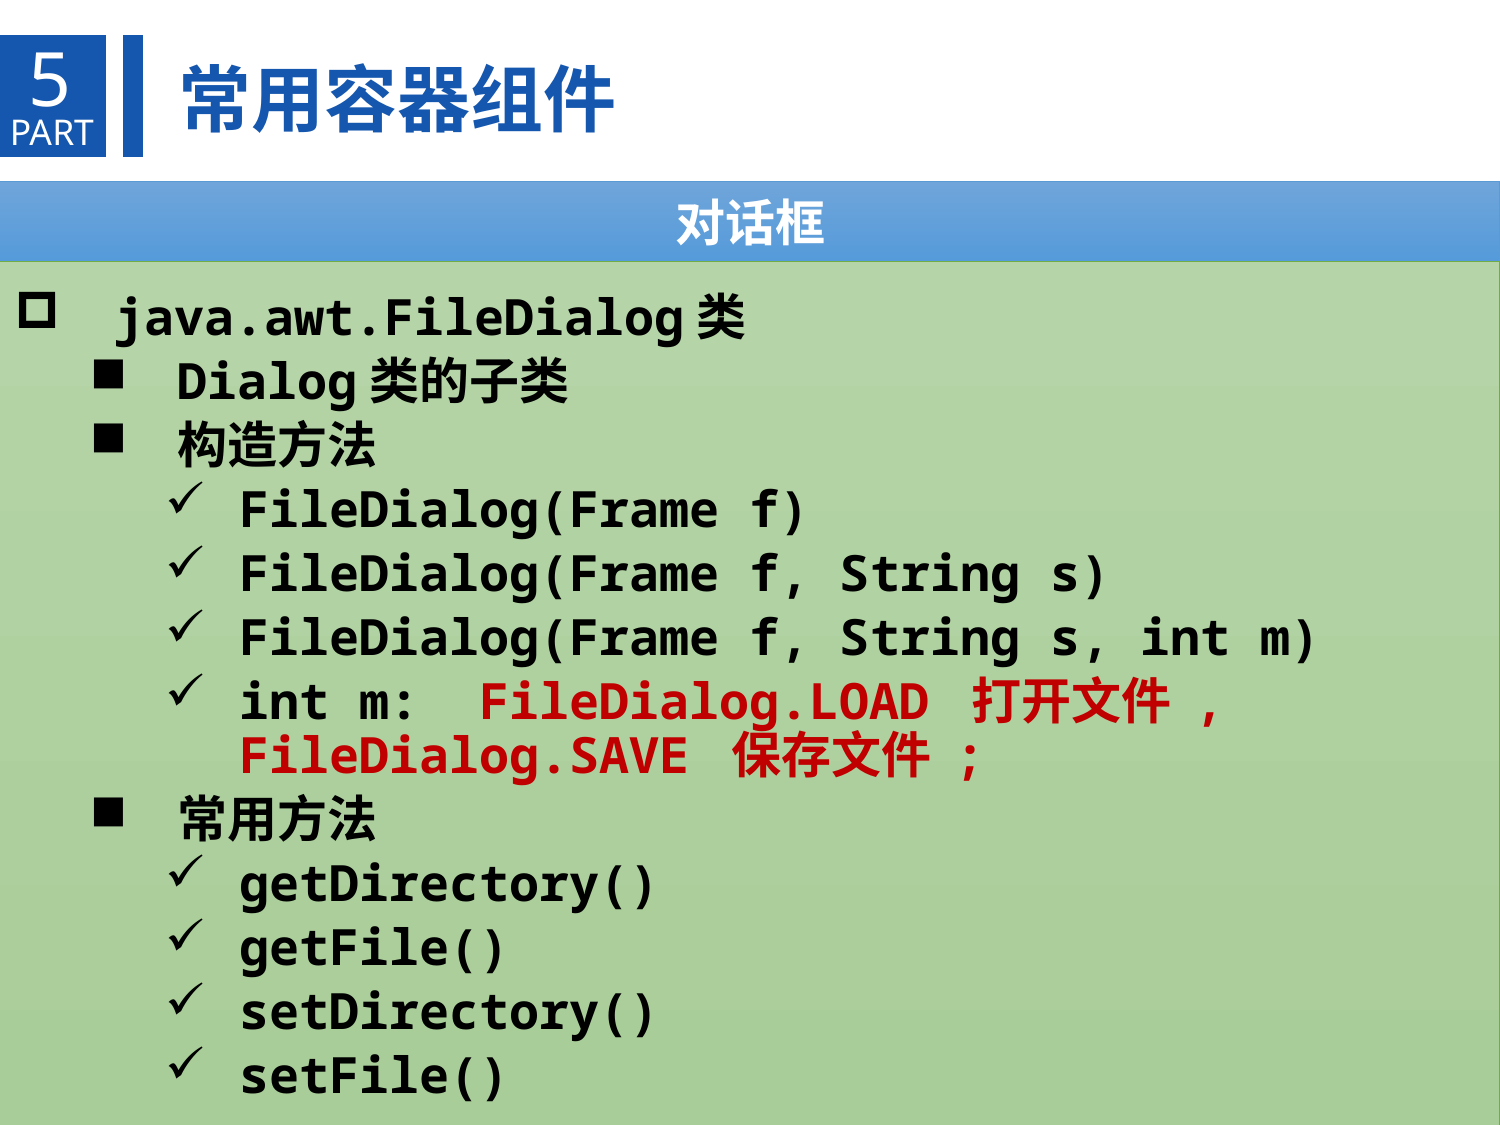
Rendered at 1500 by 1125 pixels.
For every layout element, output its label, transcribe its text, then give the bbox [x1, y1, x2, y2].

text_box 常用容器组件 [164, 45, 632, 149]
text_box 5 [14, 23, 87, 129]
text_box 对话框 [0, 181, 1500, 261]
text_box PART [9, 109, 95, 153]
text_box java.awt.FileDialog类 Dialog类的子类 构造方法 FileDialog(Frame f) FileDialog(Frame f, String s) FileDialog(Frame f, String s, int m) int m: FileDialog.LOAD 打开文件 , FileDialog.SAVE 保存文件 ; 常用方法 getDirectory() getFile() setDirectory() setFile() [0, 261, 1500, 1125]
